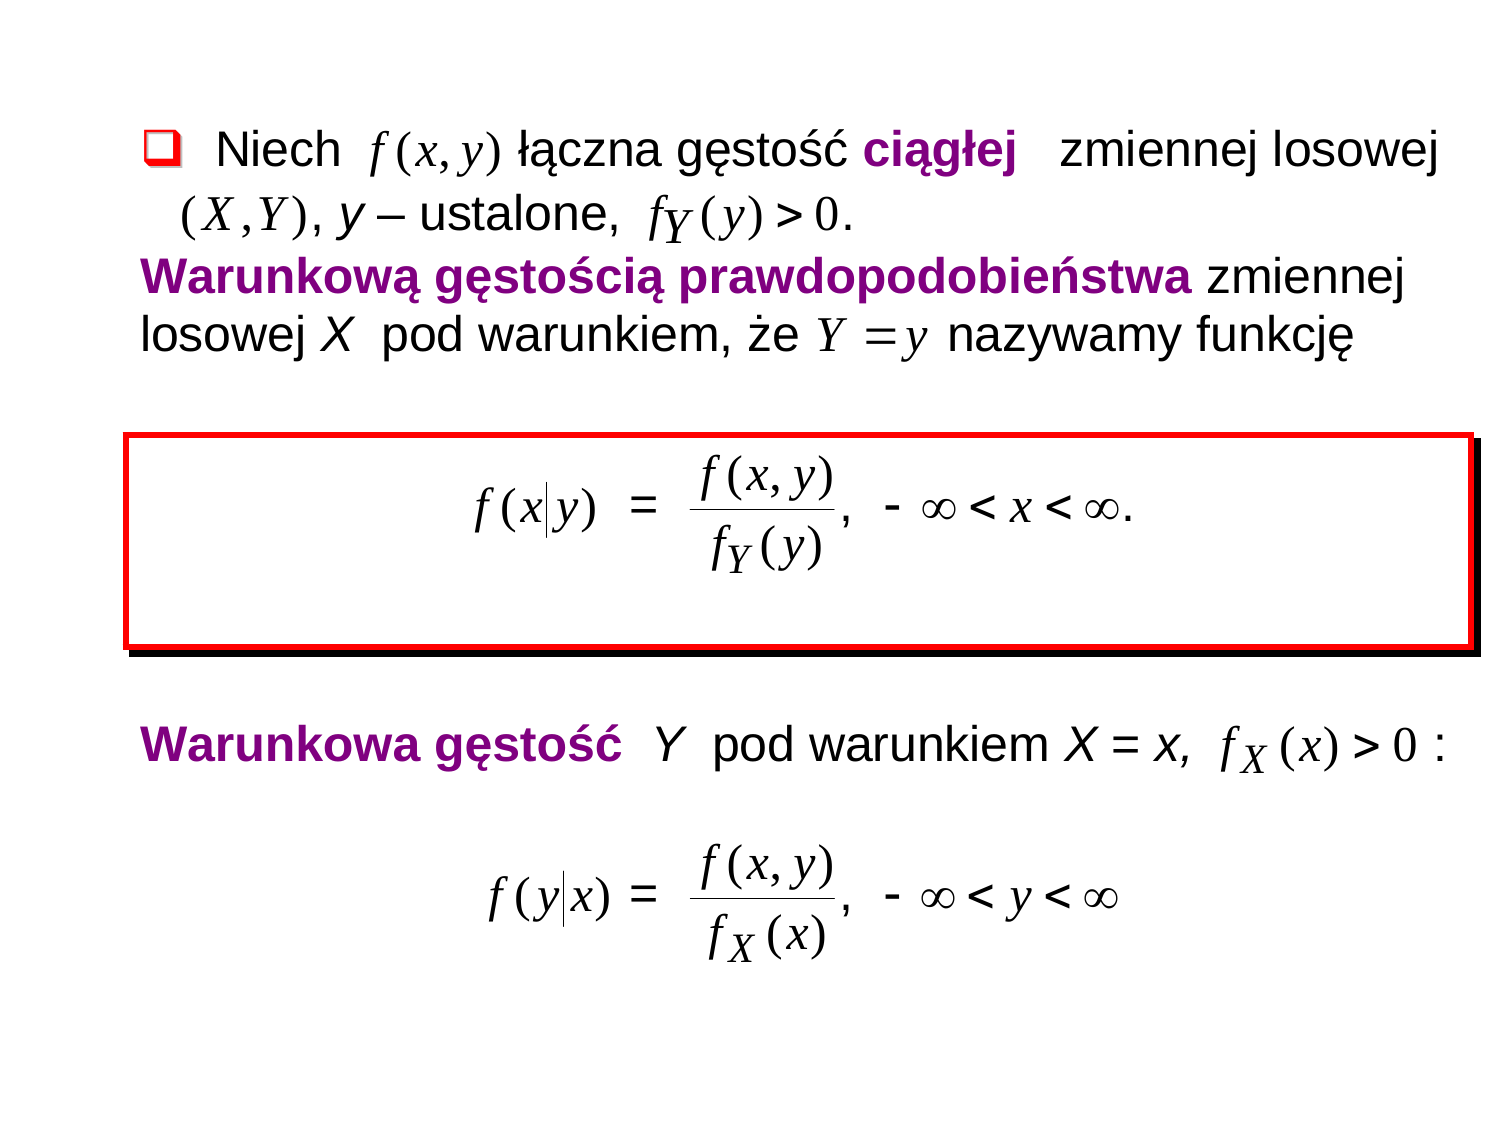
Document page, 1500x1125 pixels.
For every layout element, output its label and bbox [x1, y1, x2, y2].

text_box [116, 119, 1483, 1081]
